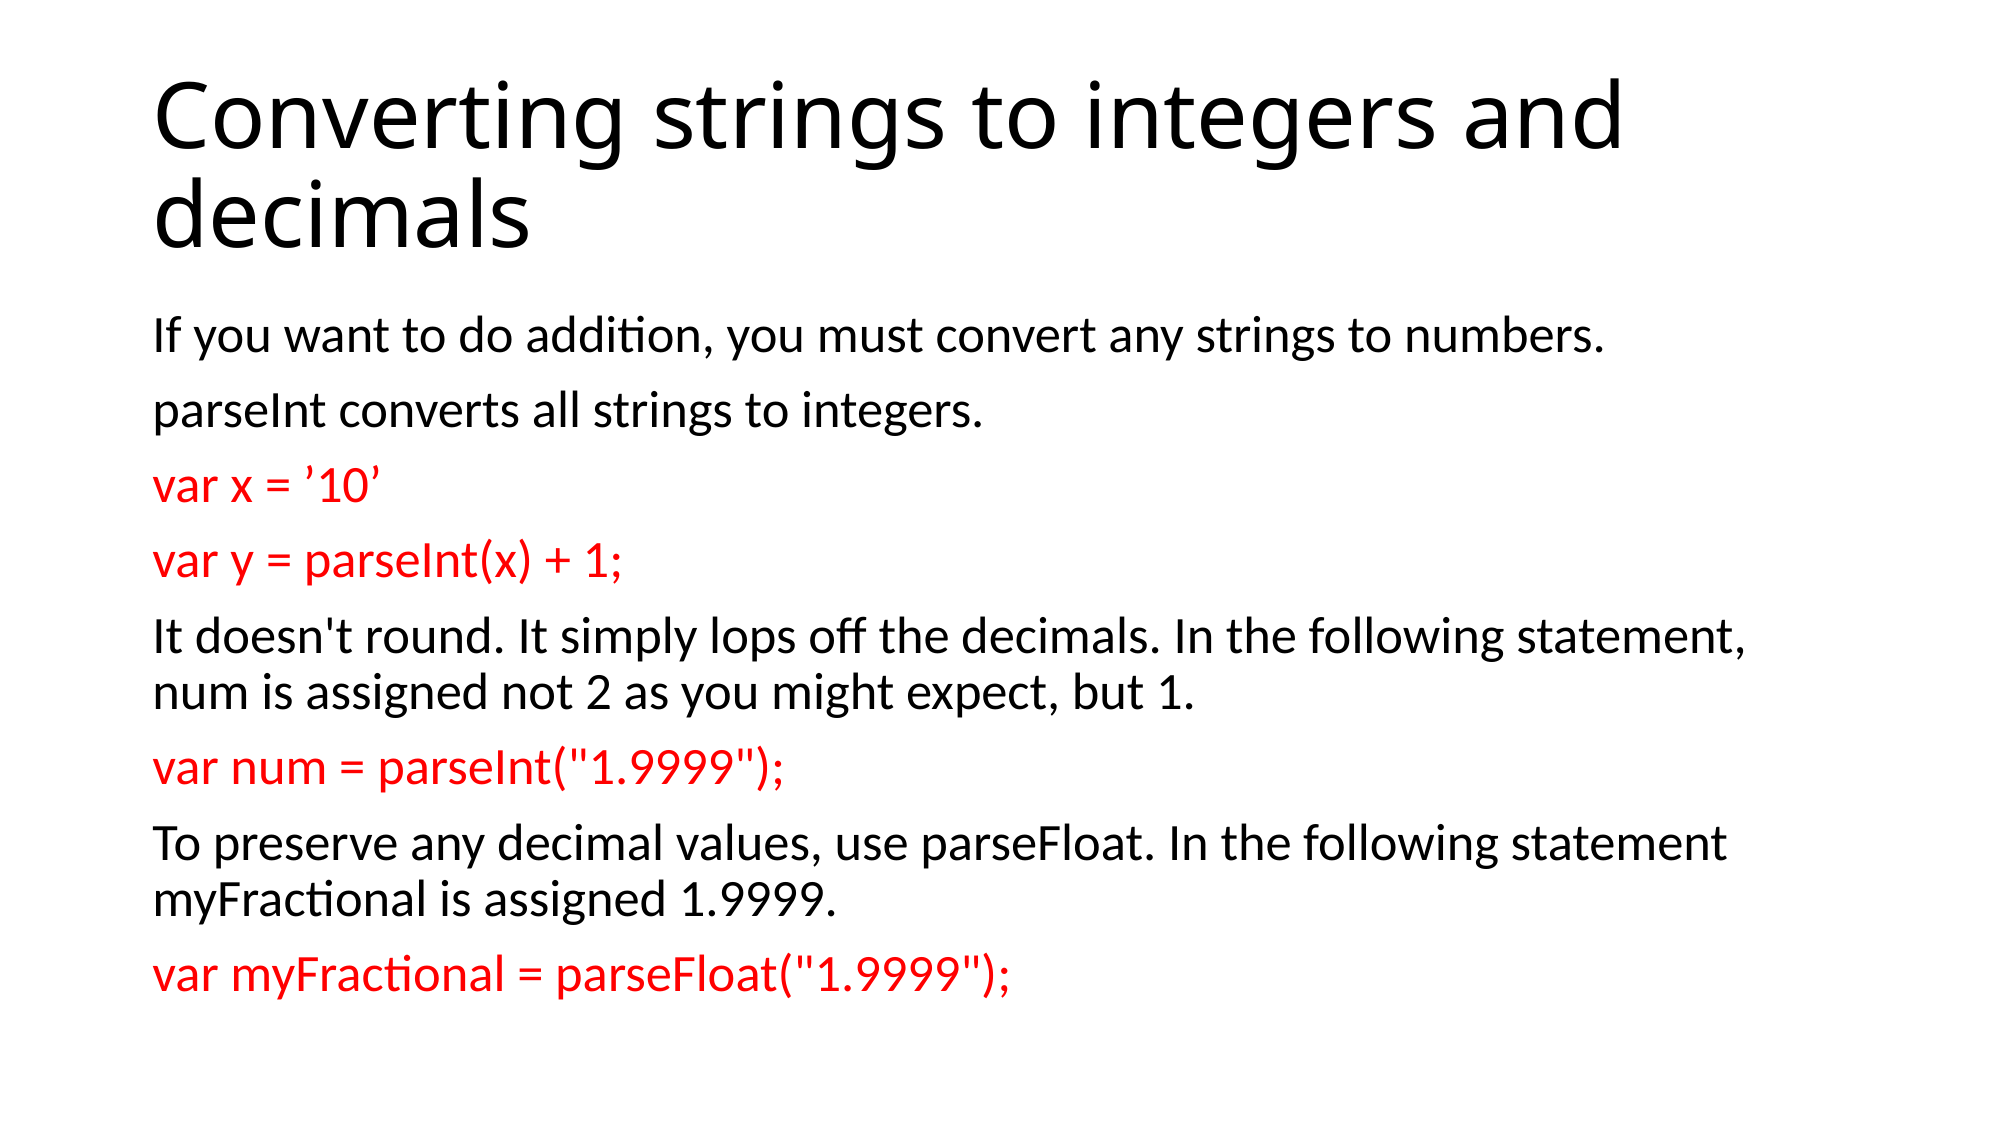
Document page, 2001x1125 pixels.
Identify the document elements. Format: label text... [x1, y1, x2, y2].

title Converting strings to integers and decimals [137, 59, 1863, 278]
list If you want to do addition, you must convert any strings to numbers. parseInt converts all strings to integers. var x = ’10’ var y = parseInt(x) + 1; It doesn't round. It simply lops off the decimals. In the following statement, num is assigned not 2 as you might expect, but 1. var num = parseInt("1.9999"); To preserve any decimal values, use parseFloat. In the following statement myFractional is assigned 1.9999. var myFractional = parseFloat("1.9999"); [137, 299, 1863, 1014]
